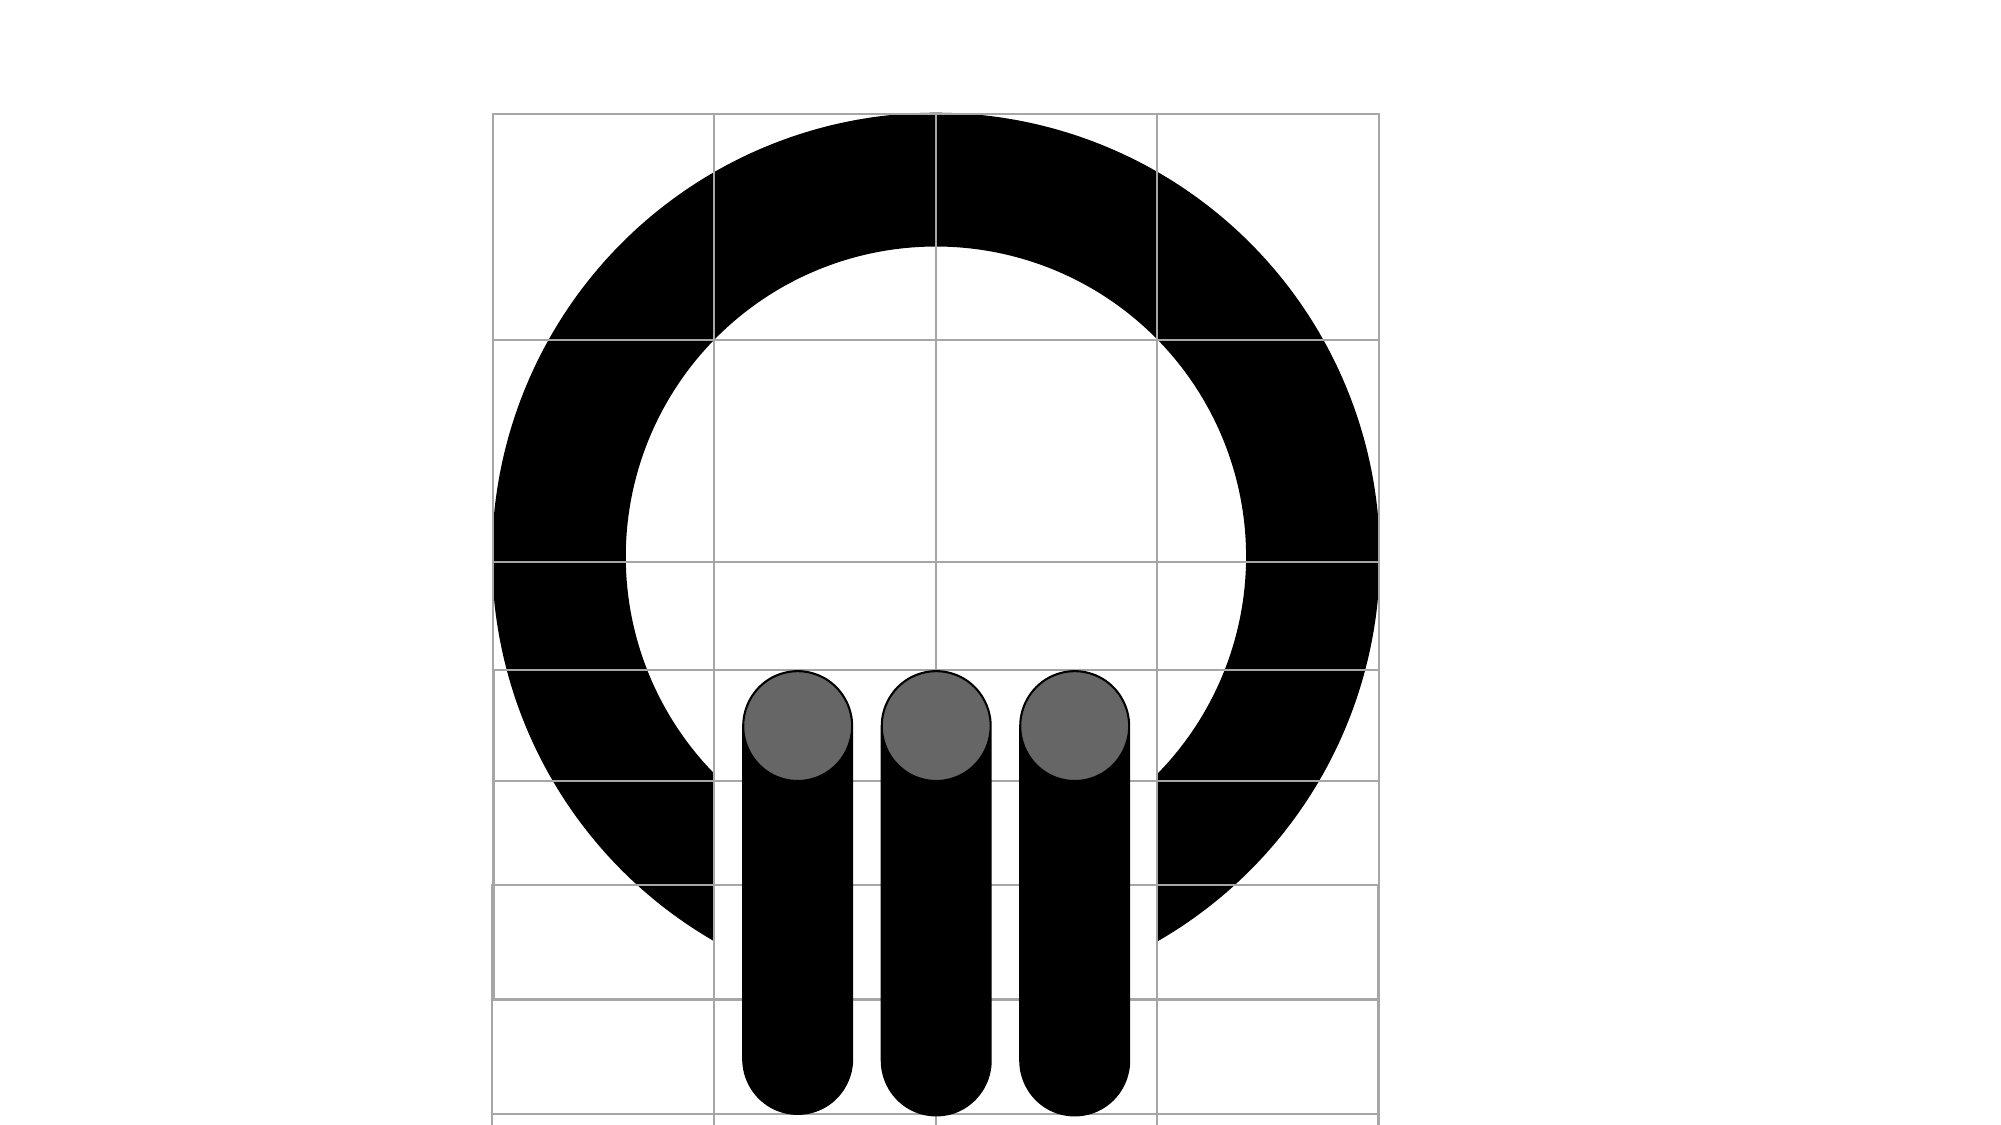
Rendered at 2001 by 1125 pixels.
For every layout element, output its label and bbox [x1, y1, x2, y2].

text_box [492, 561, 713, 780]
text_box [937, 341, 1156, 561]
text_box [808, 884, 920, 1115]
text_box [491, 884, 787, 1115]
text_box [492, 341, 713, 561]
text_box [1019, 670, 1131, 1117]
text_box [492, 113, 1380, 341]
text_box [937, 561, 1156, 669]
text_box [1156, 341, 1380, 669]
text_box [491, 1115, 1379, 1125]
text_box [880, 670, 992, 1117]
text_box [493, 669, 1380, 1001]
text_box [1091, 884, 1379, 1115]
text_box [713, 341, 937, 669]
text_box [742, 670, 854, 1115]
text_box [953, 884, 1058, 1115]
